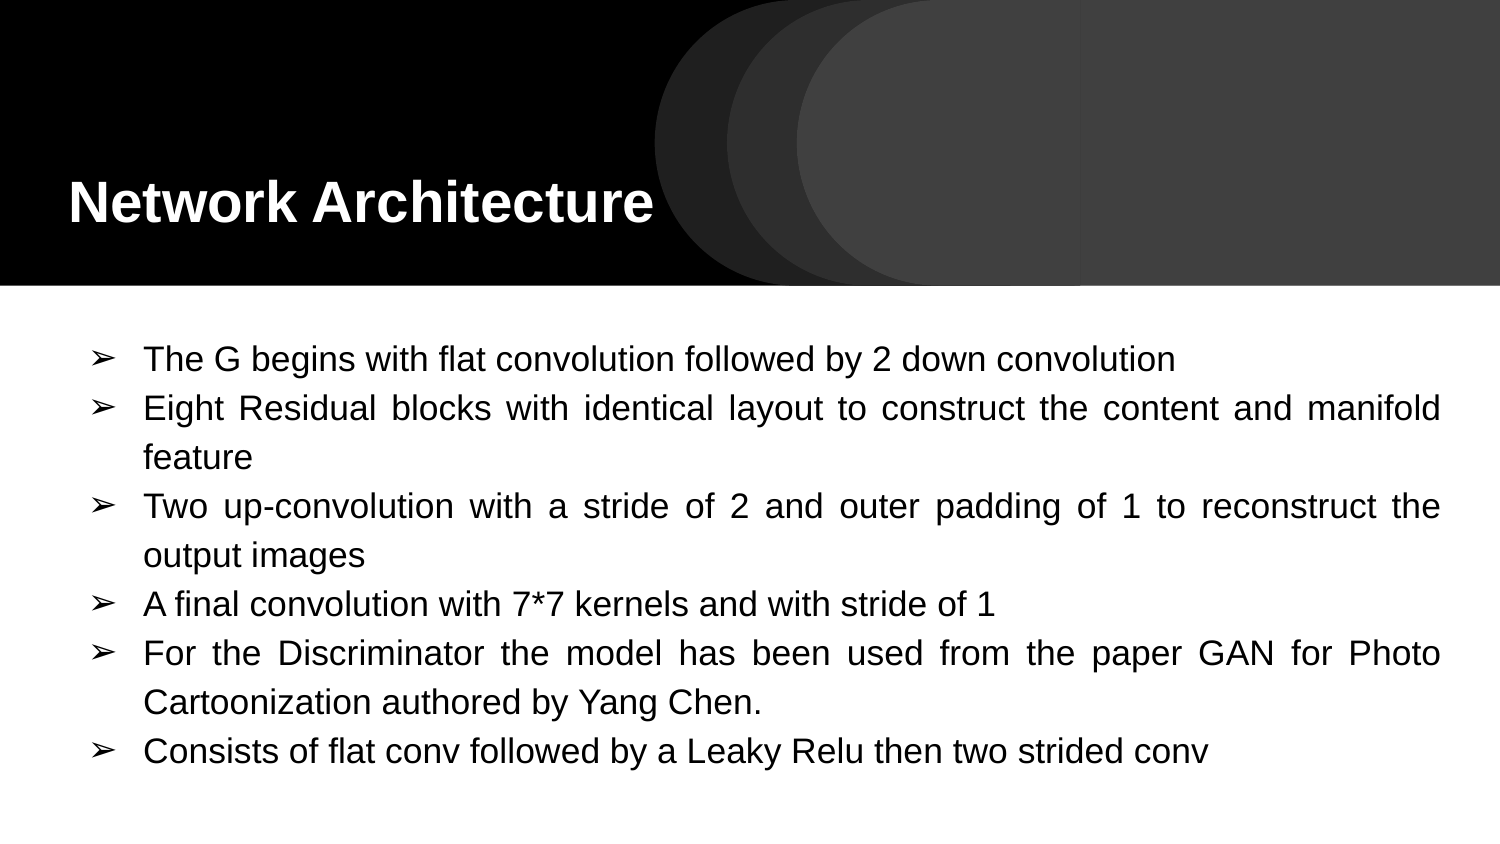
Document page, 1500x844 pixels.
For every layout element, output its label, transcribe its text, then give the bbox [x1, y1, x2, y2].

list The G begins with flat convolution followed by 2 down convolution Eight Residual blocks with identical layout to construct the content and manifold feature Two up-convolution with a stride of 2 and outer padding of 1 to reconstruct the output images A final convolution with 7*7 kernels and with stride of 1 For the Discriminator the model has been used from the paper GAN for Photo Cartoonization authored by Yang Chen. Consists of flat conv followed by a Leaky Relu then two strided conv [53, 315, 1458, 788]
title Network Architecture [53, 24, 740, 250]
